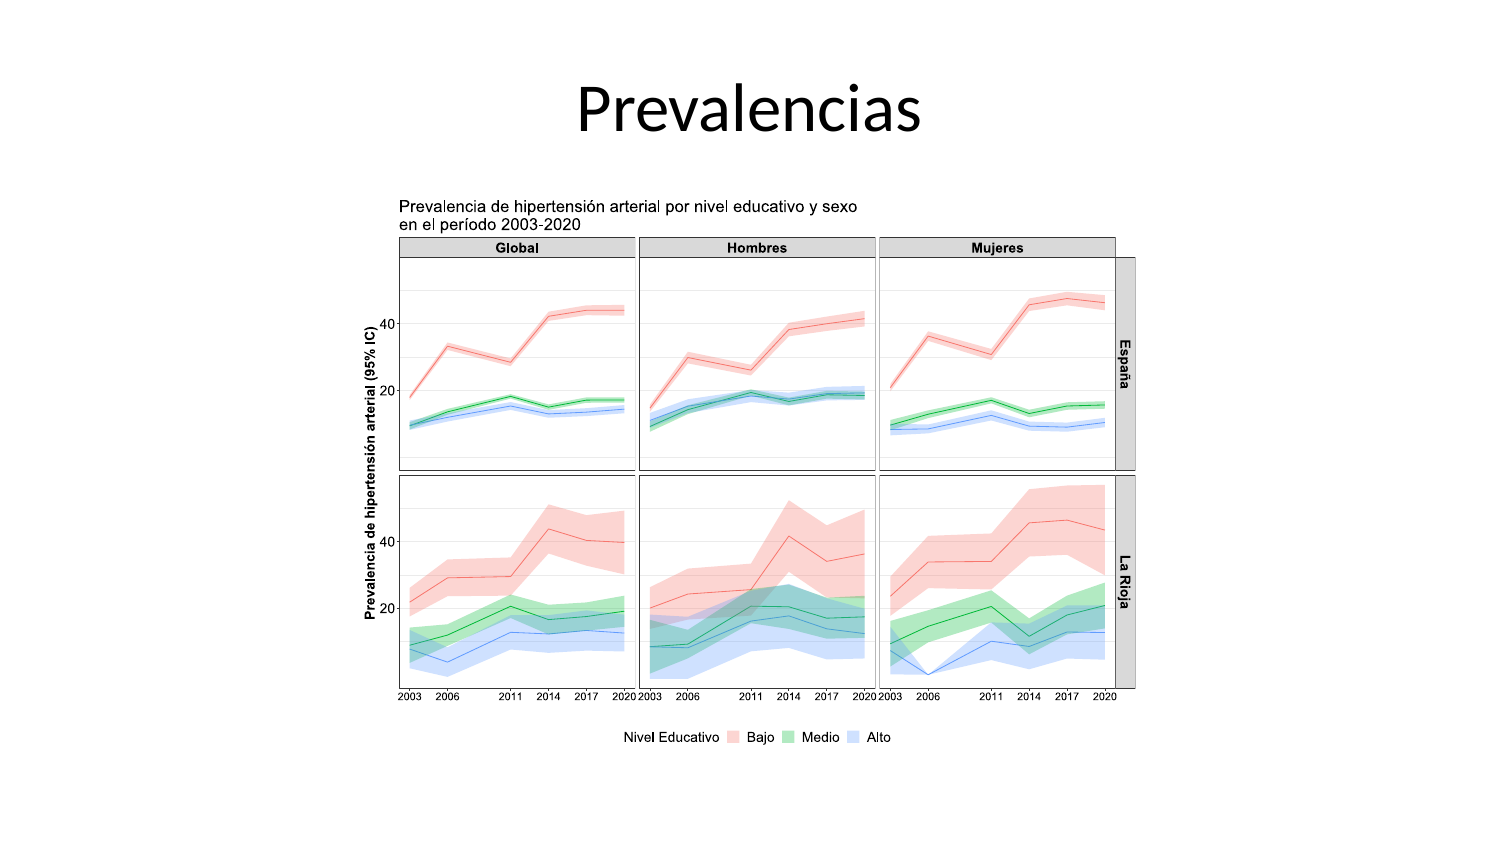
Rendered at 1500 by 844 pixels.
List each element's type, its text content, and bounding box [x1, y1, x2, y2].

picture [360, 195, 1140, 753]
title Prevalencias [75, 33, 1425, 175]
